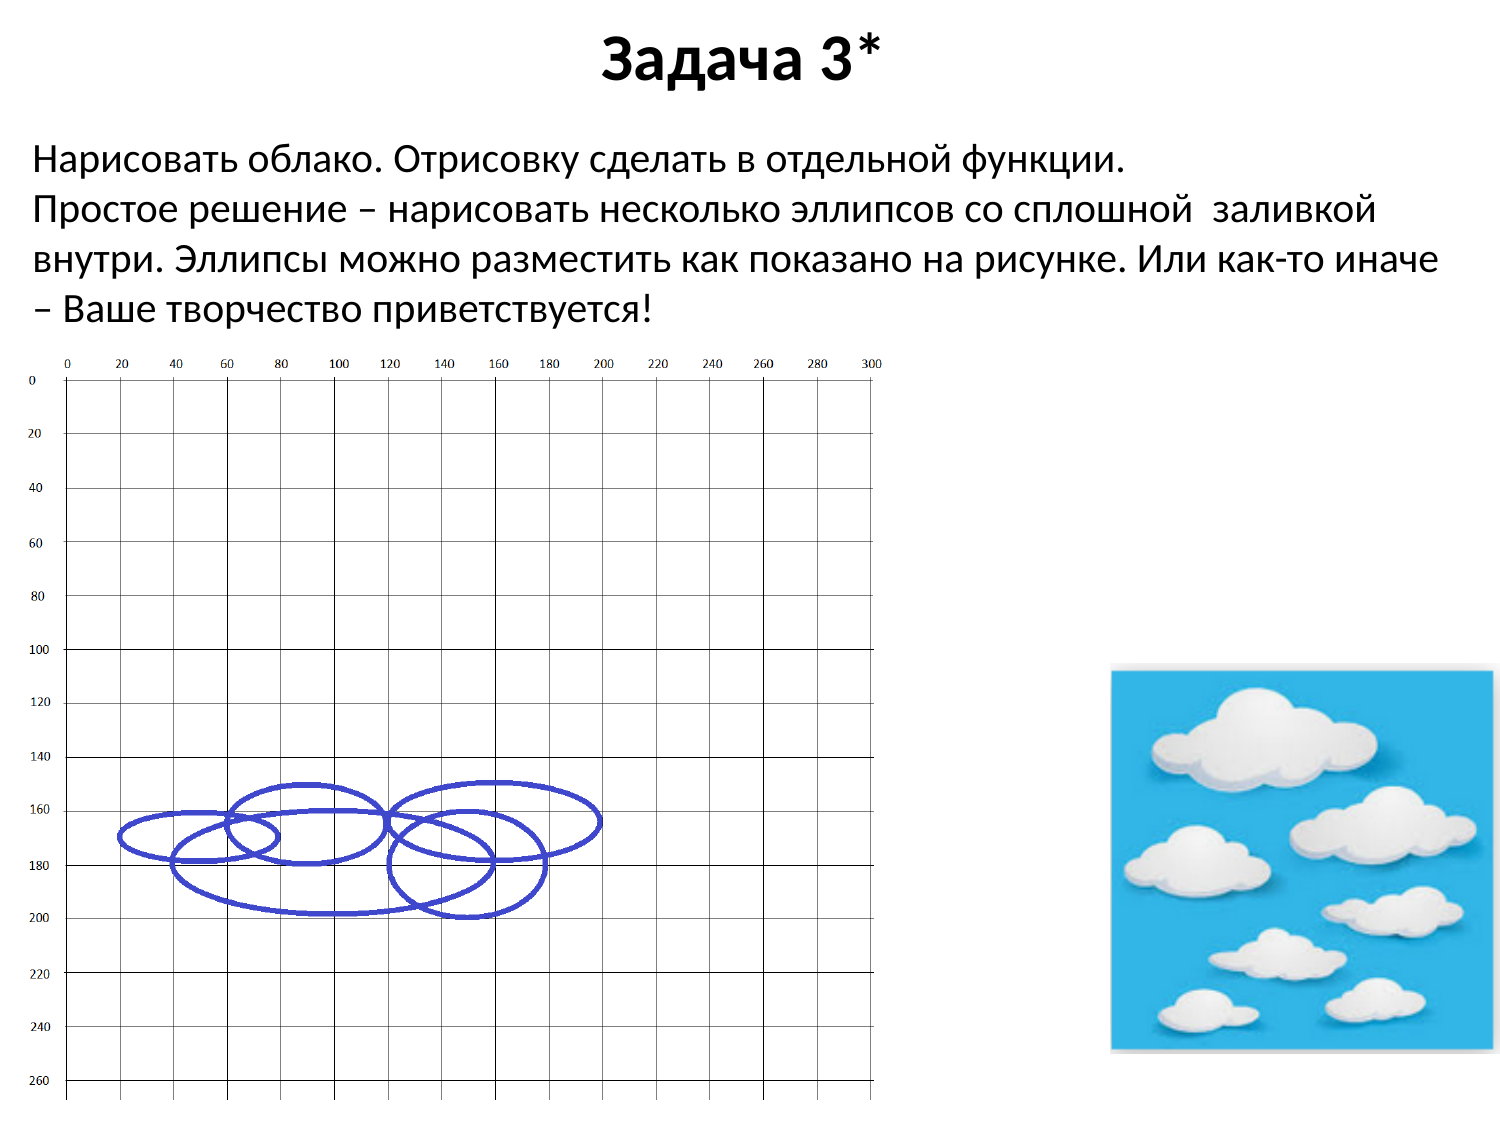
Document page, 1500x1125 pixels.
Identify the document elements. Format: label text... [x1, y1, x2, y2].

title Задача 3* [29, 19, 1459, 88]
picture [1109, 663, 1500, 1054]
text_box Нарисовать облако. Отрисовку сделать в отдельной функции. Простое решение – нарисовать несколько эллипсов со сплошной заливкой внутри. Эллипсы можно разместить как показано на рисунке. Или как-то иначе – Ваше творчество приветствуется! [17, 123, 1483, 439]
picture [17, 349, 885, 1111]
